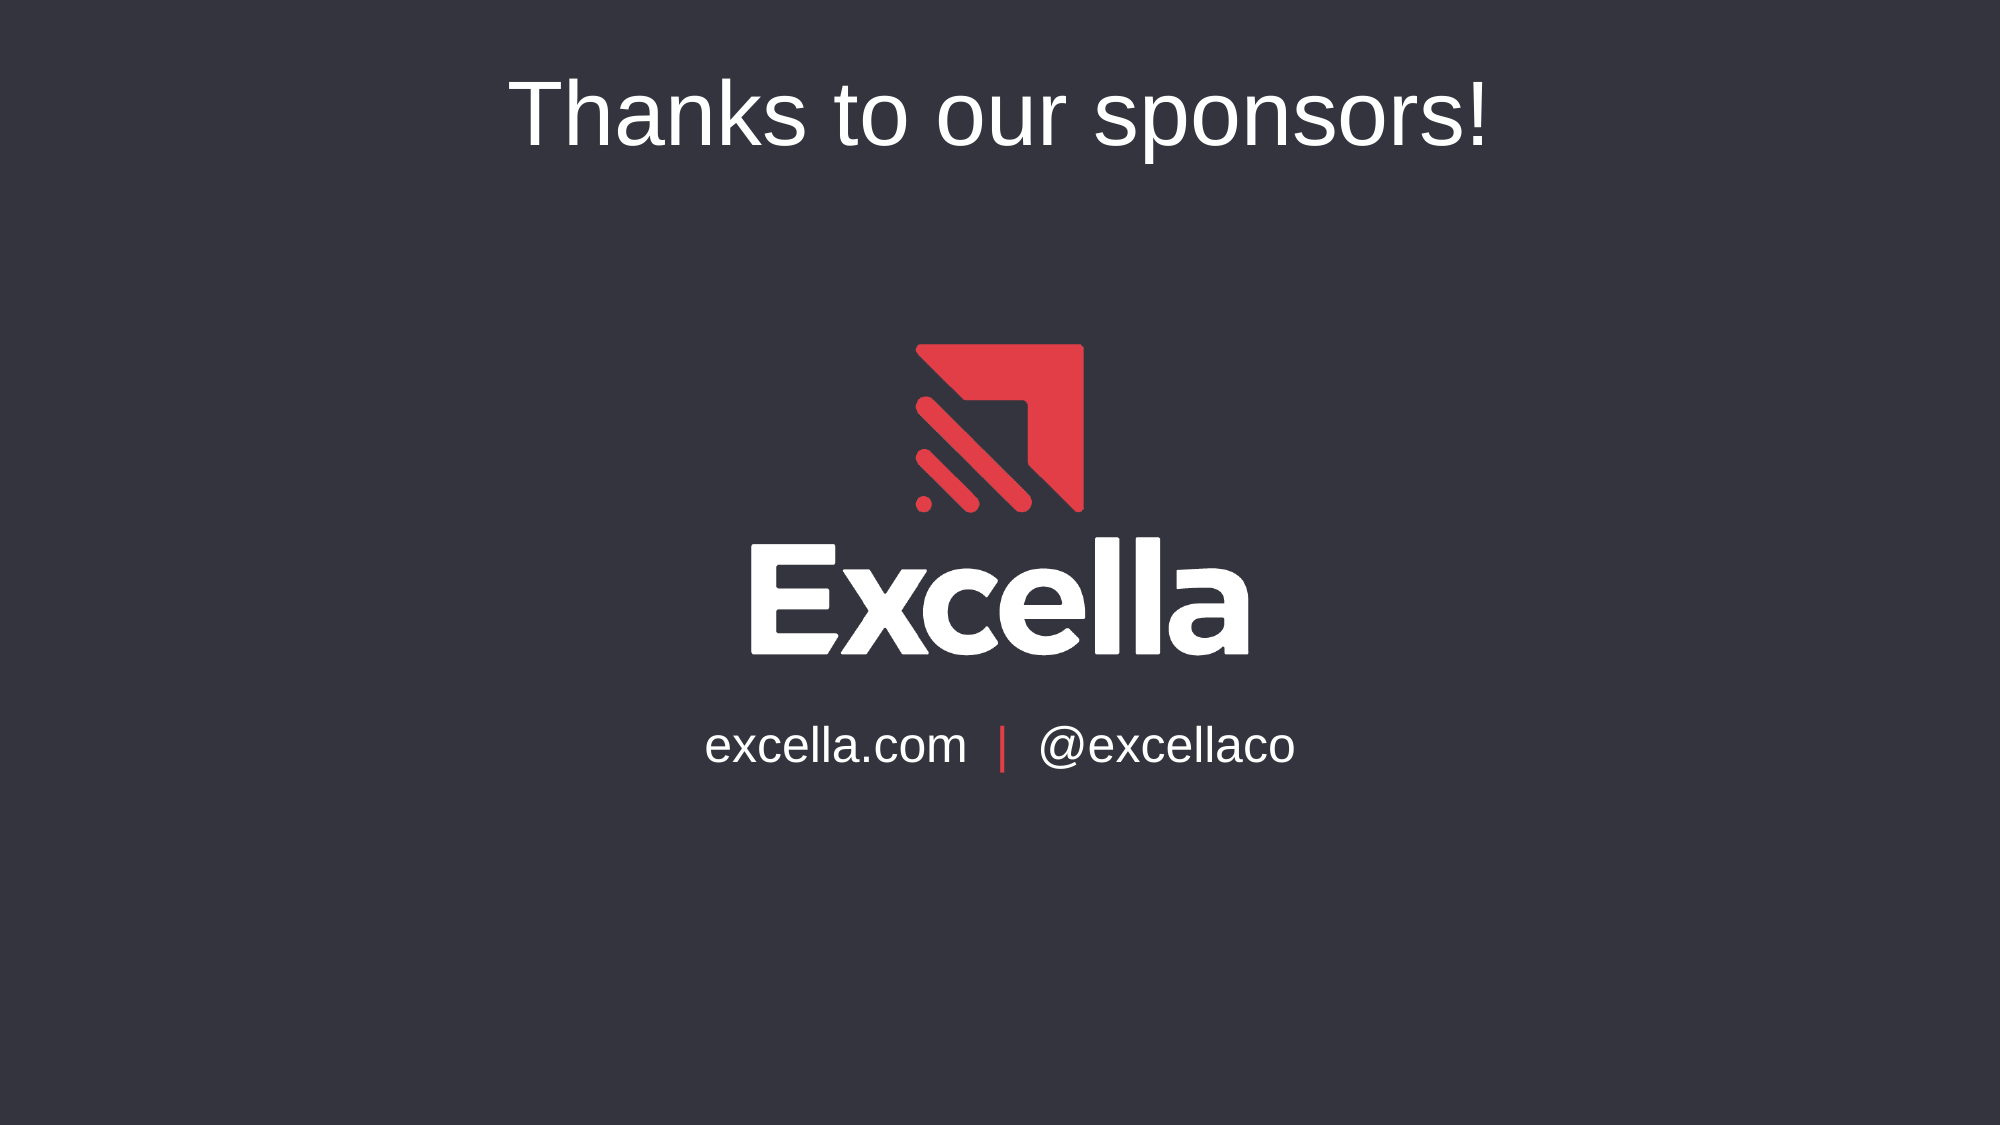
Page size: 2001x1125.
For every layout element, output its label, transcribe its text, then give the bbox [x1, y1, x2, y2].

text_box Thanks to our sponsors! [0, 59, 2000, 181]
picture [701, 251, 1298, 748]
